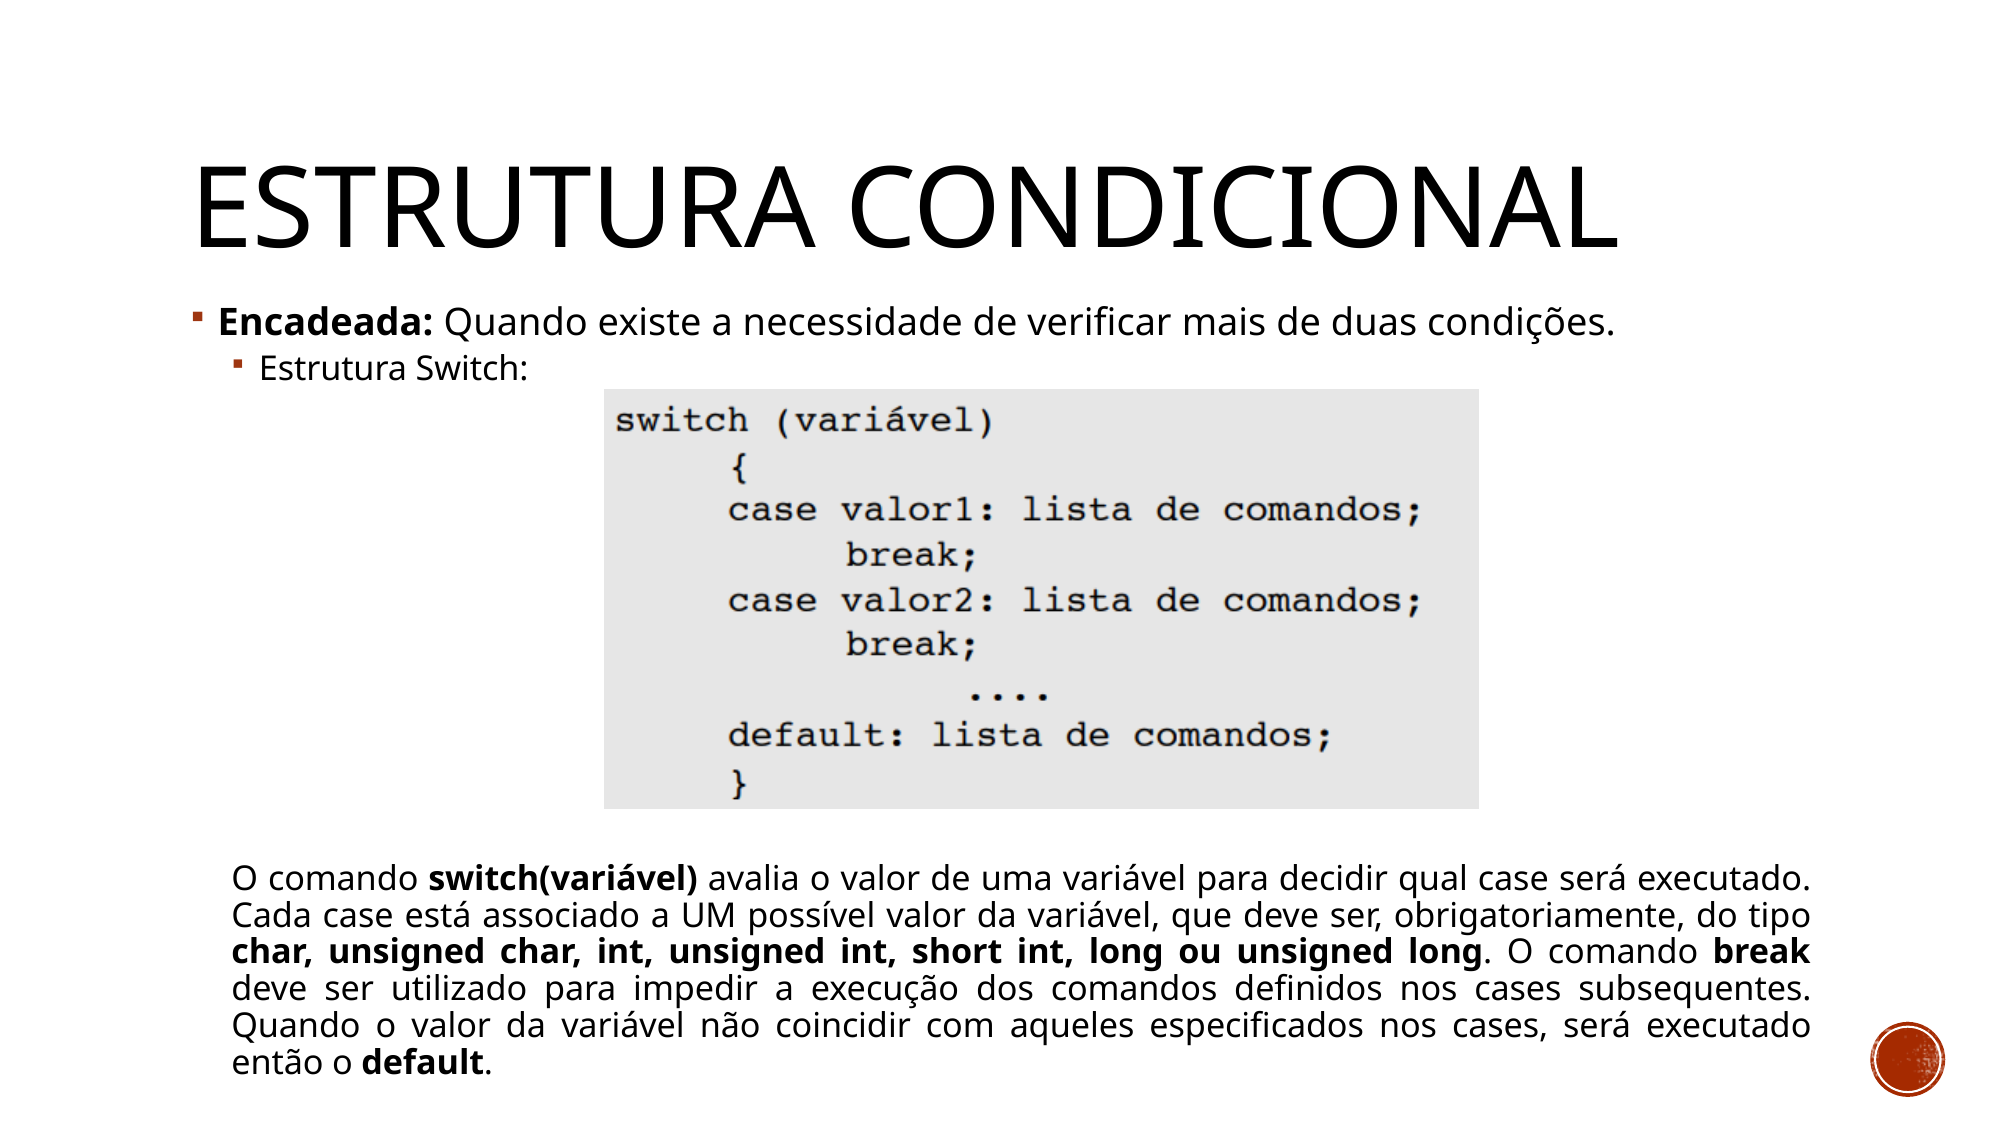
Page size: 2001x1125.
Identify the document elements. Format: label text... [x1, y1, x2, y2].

list Encadeada: Quando existe a necessidade de verificar mais de duas condições. Estrutura Switch: O comando switch(variável) avalia o valor de uma variável para decidir qual case será executado. Cada case está associado a UM possível valor da variável, que deve ser, obrigatoriamente, do tipo char, unsigned char, int, unsigned int, short int, long ou unsigned long. O comando break deve ser utilizado para impedir a execução dos comandos definidos nos cases subsequentes. Quando o valor da variável não coincidir com aqueles especificados nos cases, será executado então o default. [175, 294, 1826, 1094]
picture [604, 389, 1479, 809]
title Estrutura Condicional [175, 79, 1826, 294]
